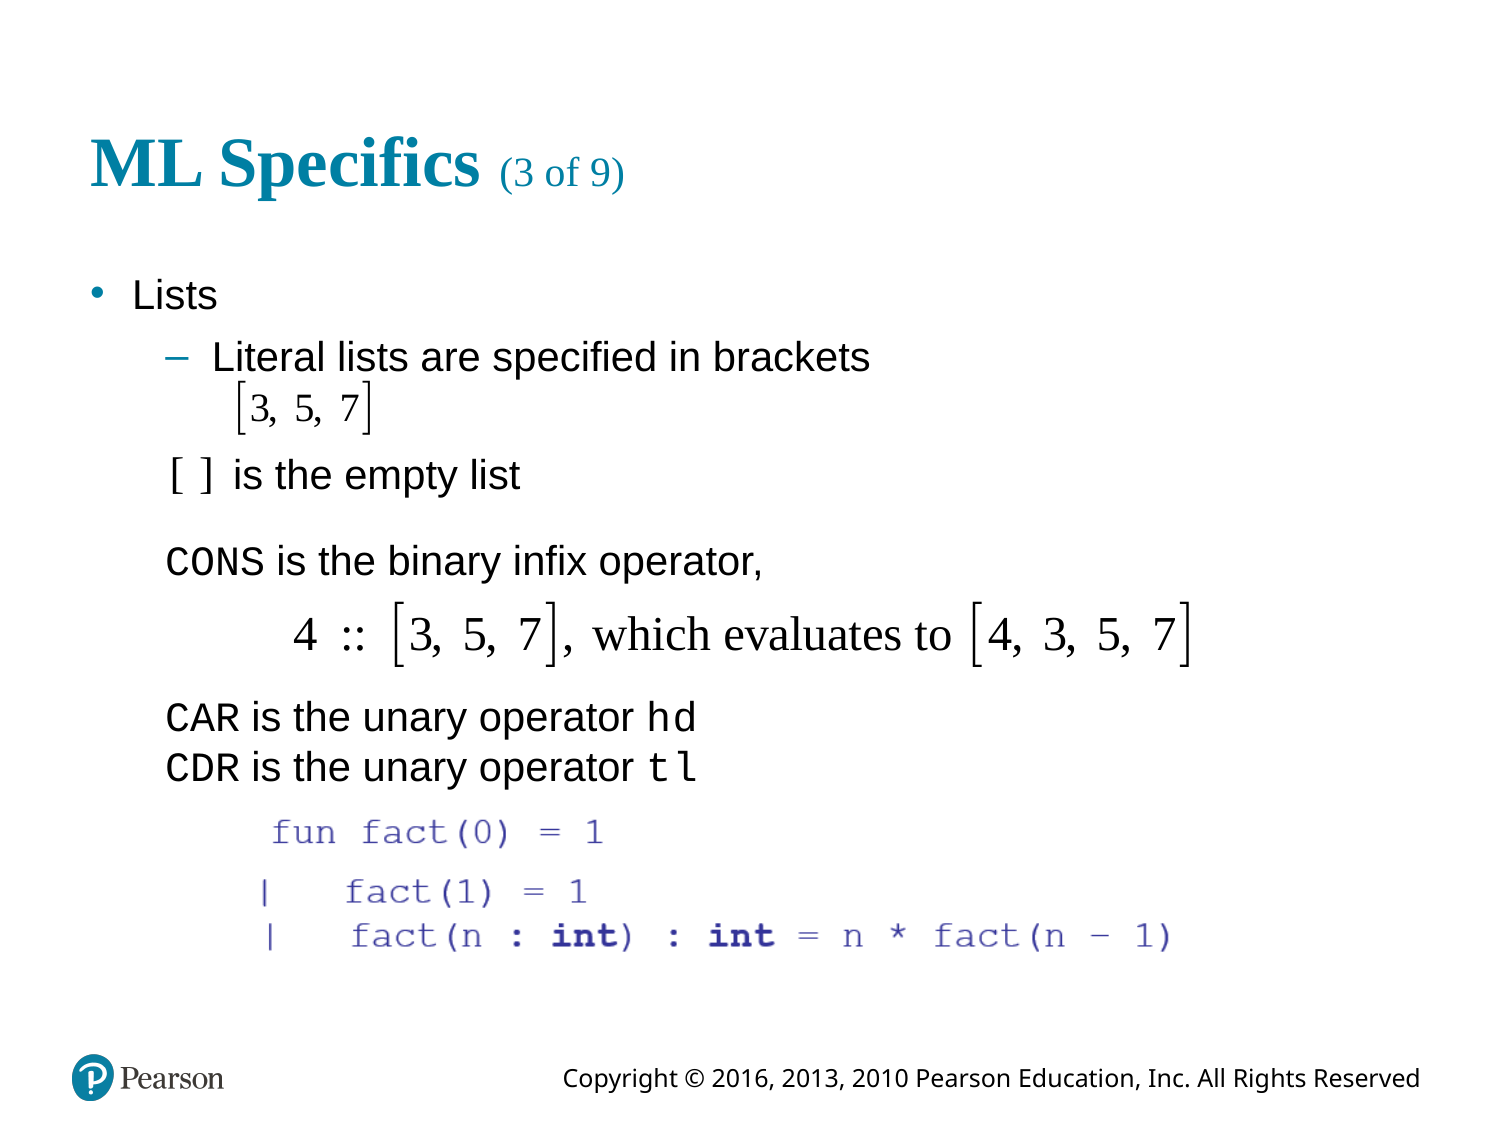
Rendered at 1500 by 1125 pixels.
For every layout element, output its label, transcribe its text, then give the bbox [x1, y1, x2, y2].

picture [72, 1087, 83, 1101]
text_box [287, 601, 1200, 676]
list is the empty list [218, 433, 1425, 512]
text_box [233, 380, 378, 442]
list Lists Literal lists are specified in brackets [75, 252, 1425, 380]
picture [72, 1054, 88, 1070]
picture [233, 806, 1202, 1002]
list CONS is the binary infix operator, [75, 518, 1425, 607]
title M L Specifics (3 of 9) [75, 35, 1425, 216]
picture [98, 1054, 224, 1101]
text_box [167, 451, 219, 505]
picture [80, 1063, 106, 1088]
list CAR is the unary operator h d CDR is the unary operator t l [75, 675, 1425, 822]
